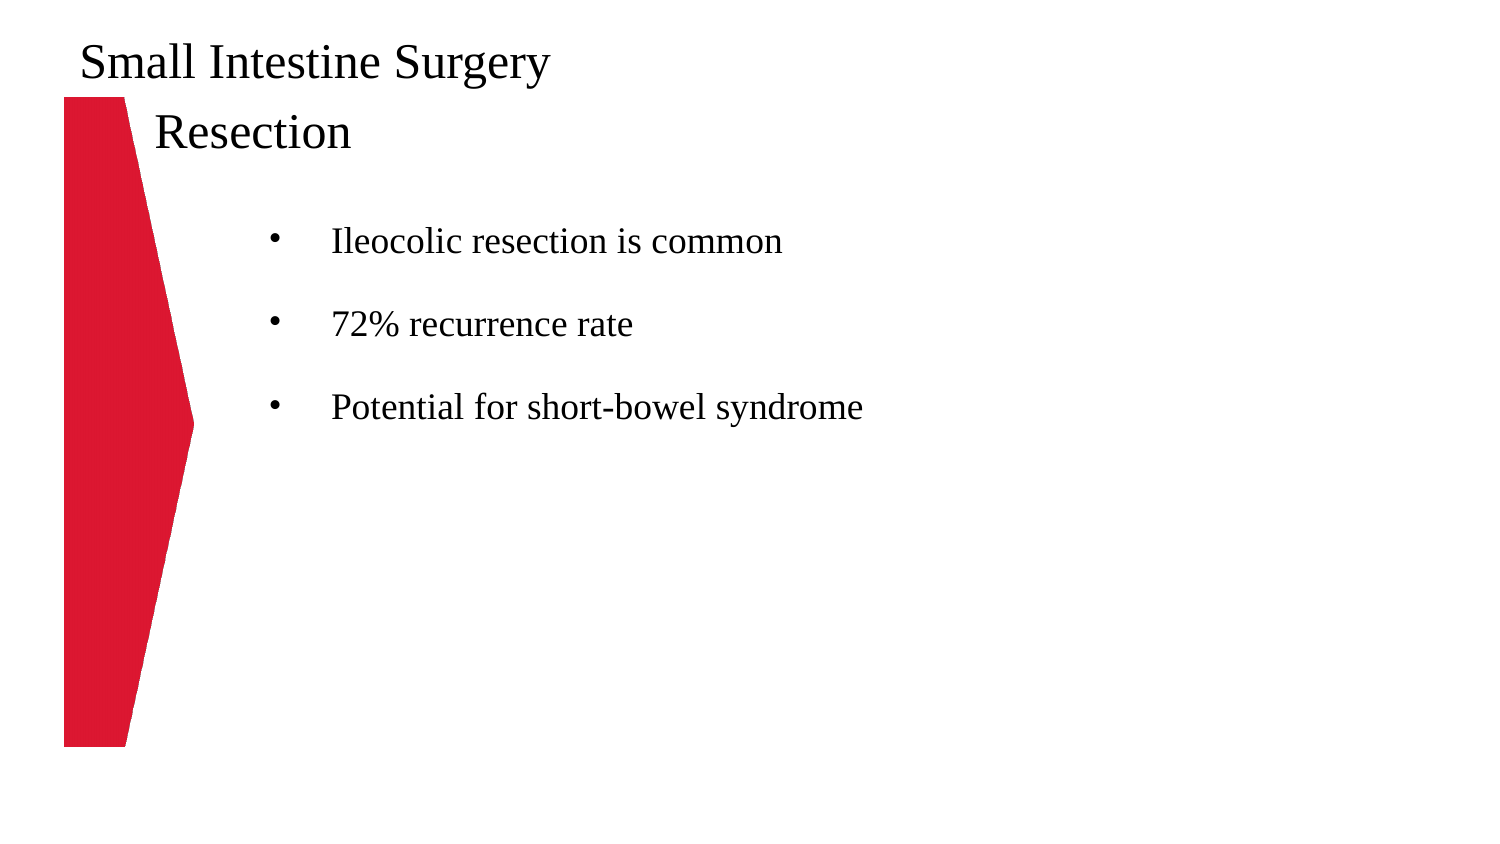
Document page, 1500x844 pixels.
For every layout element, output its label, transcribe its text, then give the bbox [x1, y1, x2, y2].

text_box Small Intestine Surgery Resection [64, 15, 1359, 179]
text_box Ileocolic resection is common 72% recurrence rate Potential for short-bowel syndrome [493, 178, 1410, 561]
picture [64, 96, 488, 747]
